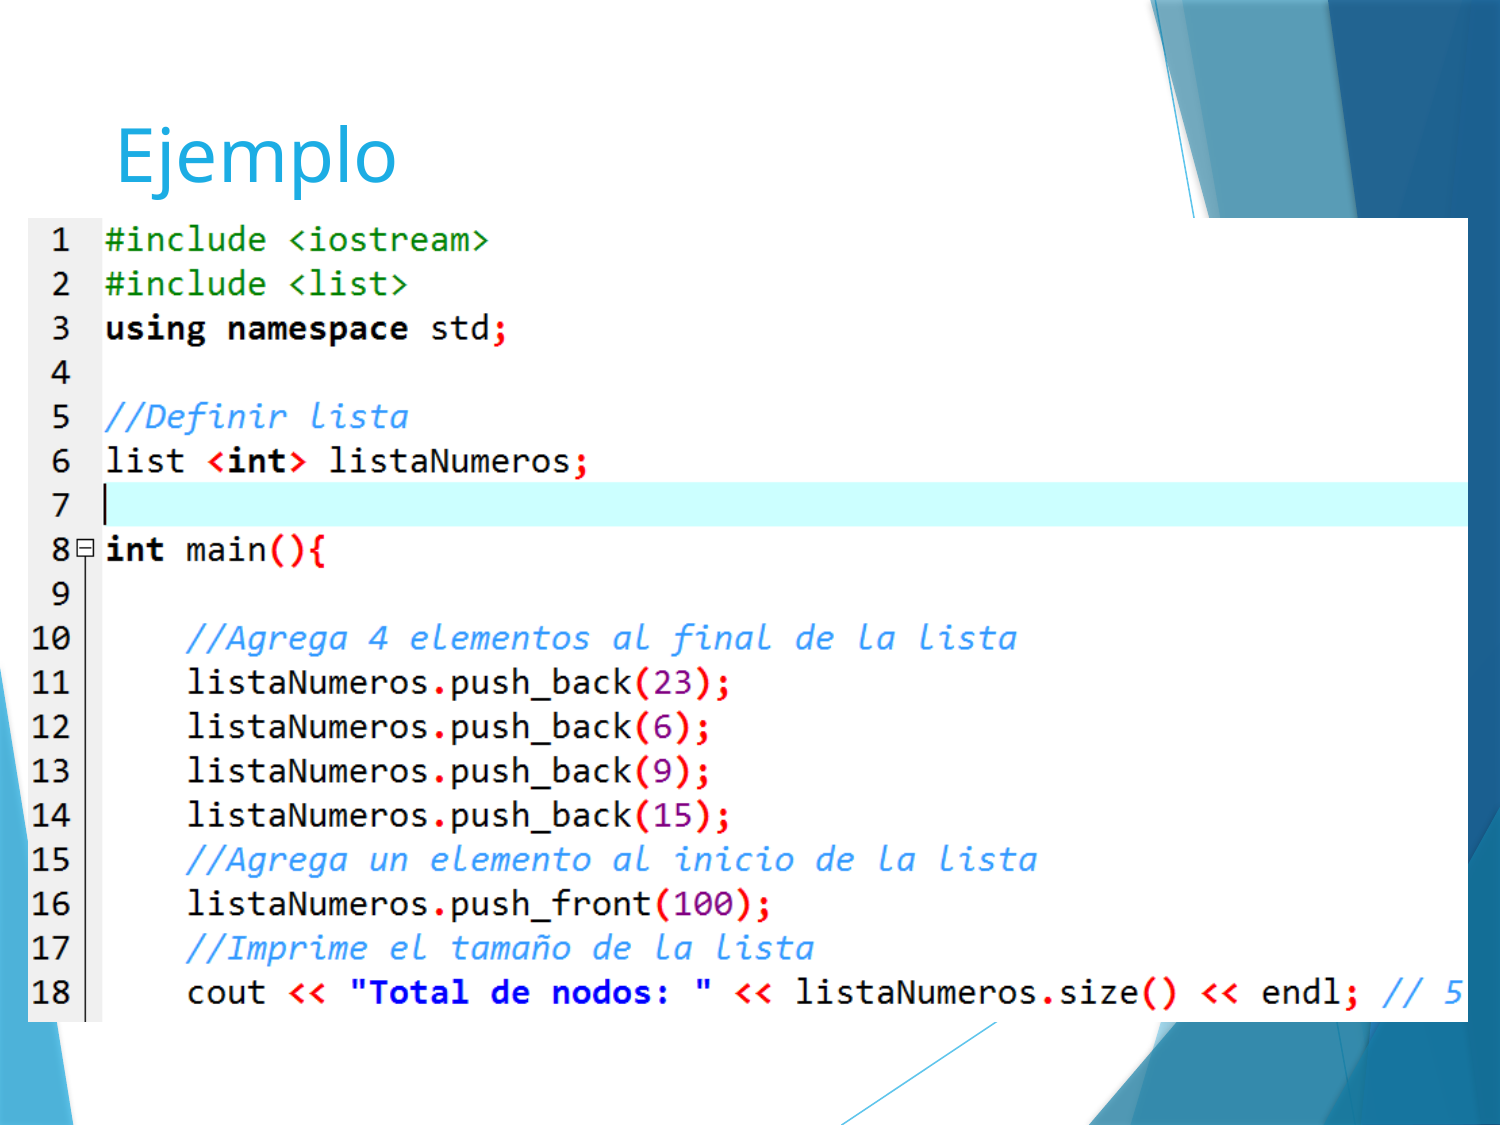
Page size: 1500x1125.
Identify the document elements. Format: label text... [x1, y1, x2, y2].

picture [27, 218, 1468, 1023]
title Ejemplo [99, 99, 1142, 217]
